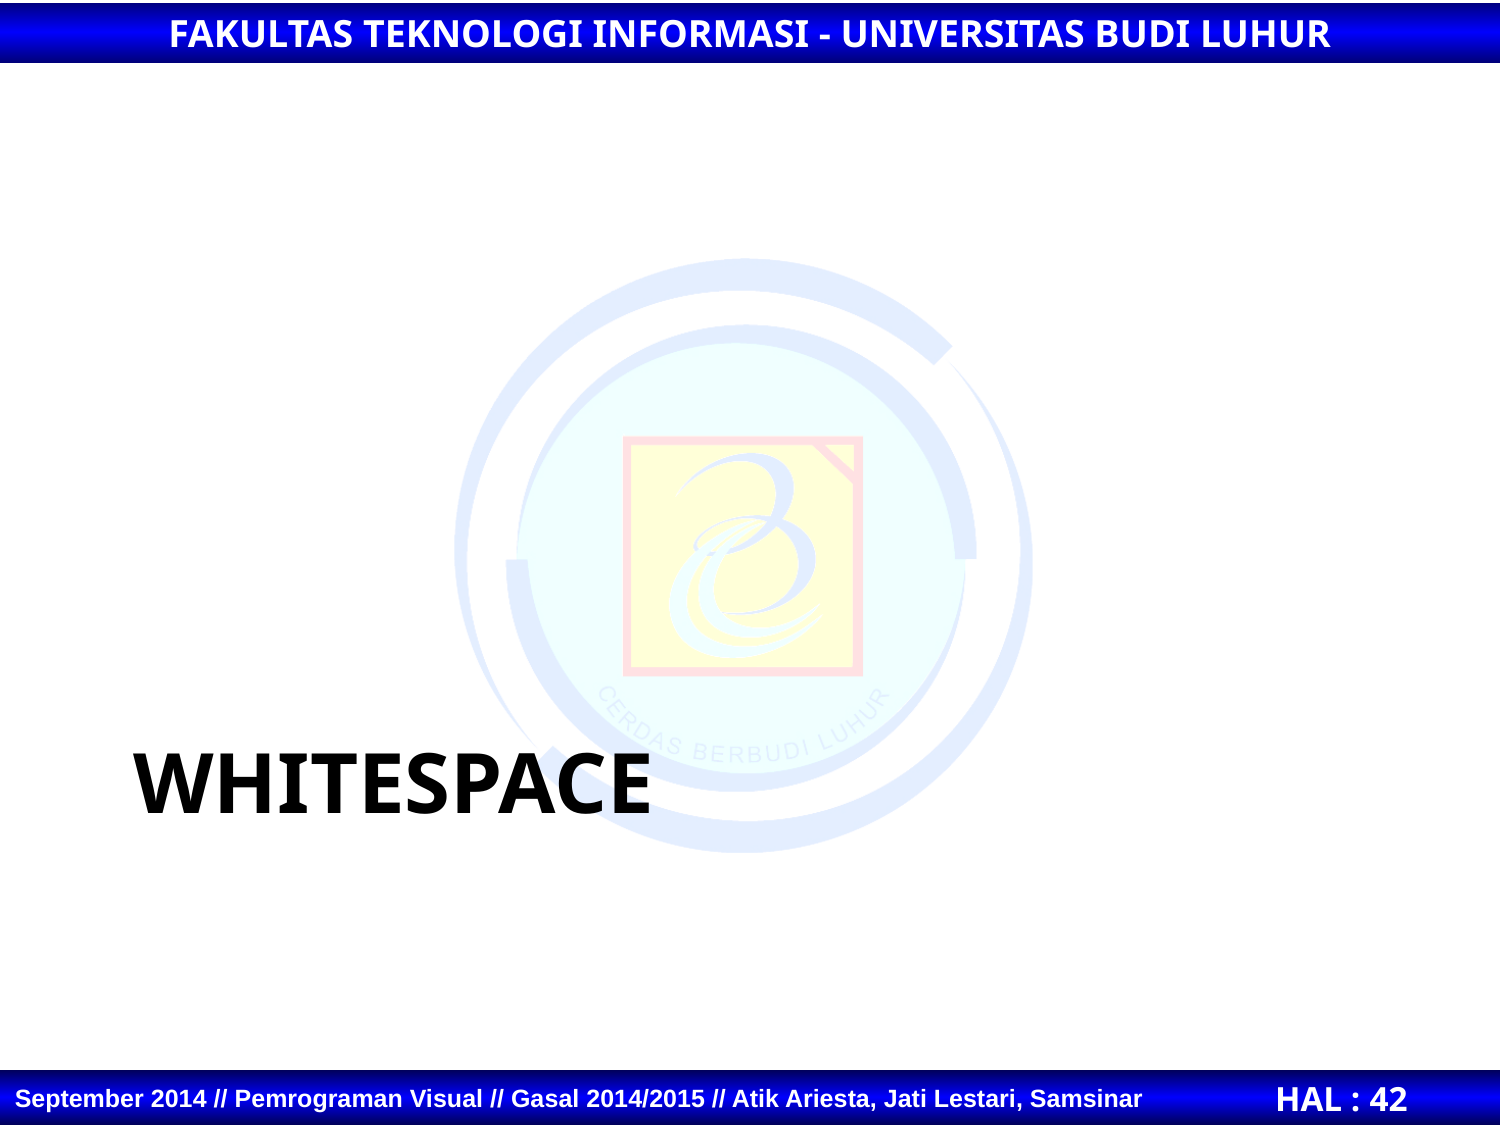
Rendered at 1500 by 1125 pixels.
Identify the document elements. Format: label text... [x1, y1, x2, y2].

title WHITESPACE [118, 722, 1394, 947]
